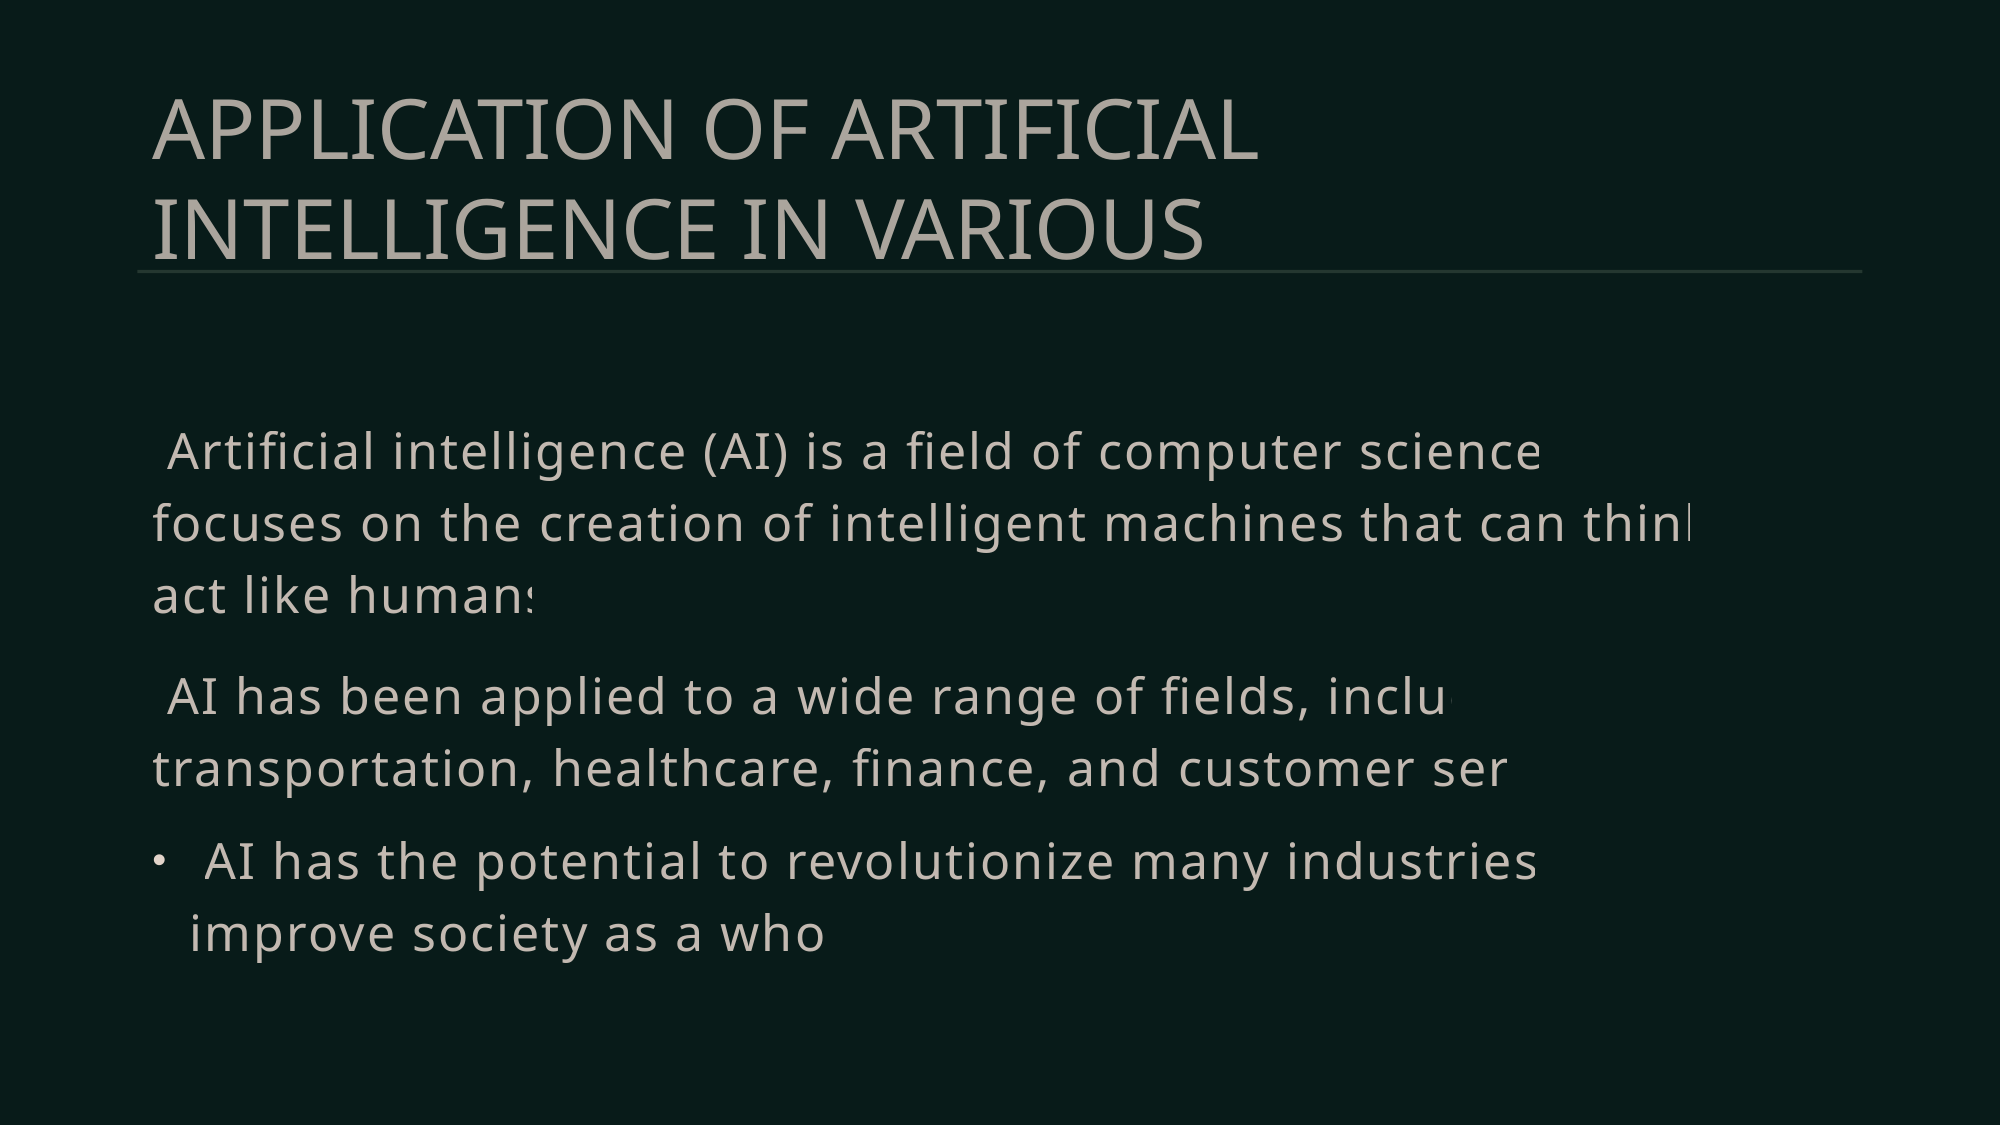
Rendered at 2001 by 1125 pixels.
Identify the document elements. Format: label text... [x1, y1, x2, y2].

list Artificial intelligence (AI) is a field of computer science that focuses on the creation of intelligent machines that can think and act like humans. AI has been applied to a wide range of fields, including transportation, healthcare, finance, and customer service. AI has the potential to revolutionize many industries and improve society as a whole. [137, 399, 1863, 982]
title APPLICATION OF ARTIFICIAL INTELLIGENCE IN VARIOUS [137, 108, 1863, 244]
